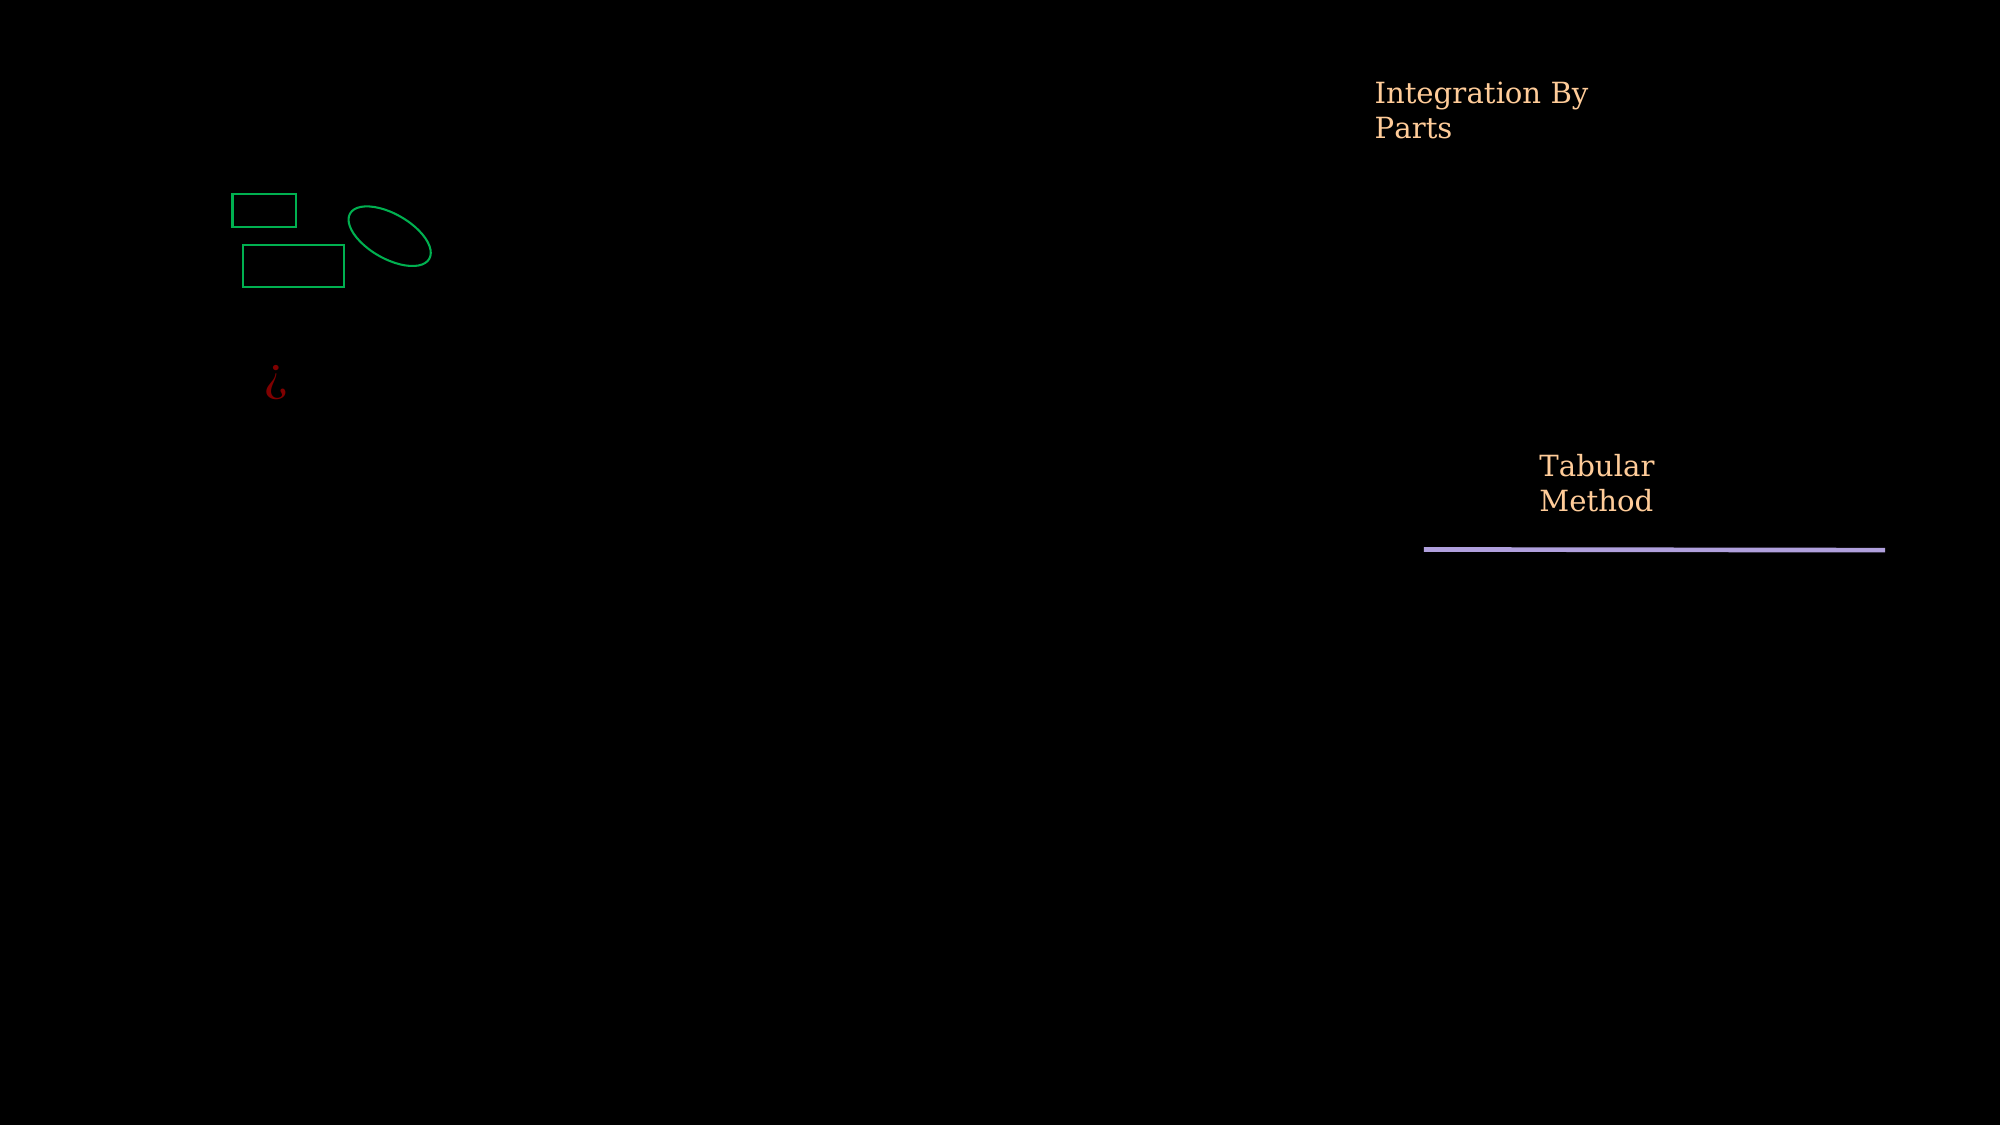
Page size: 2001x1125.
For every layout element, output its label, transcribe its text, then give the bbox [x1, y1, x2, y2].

text_box Integration By Parts [1359, 67, 1651, 153]
text_box [347, 205, 432, 268]
text_box Tabular Method [1524, 439, 1785, 525]
text_box [242, 244, 345, 288]
text_box [231, 193, 297, 228]
